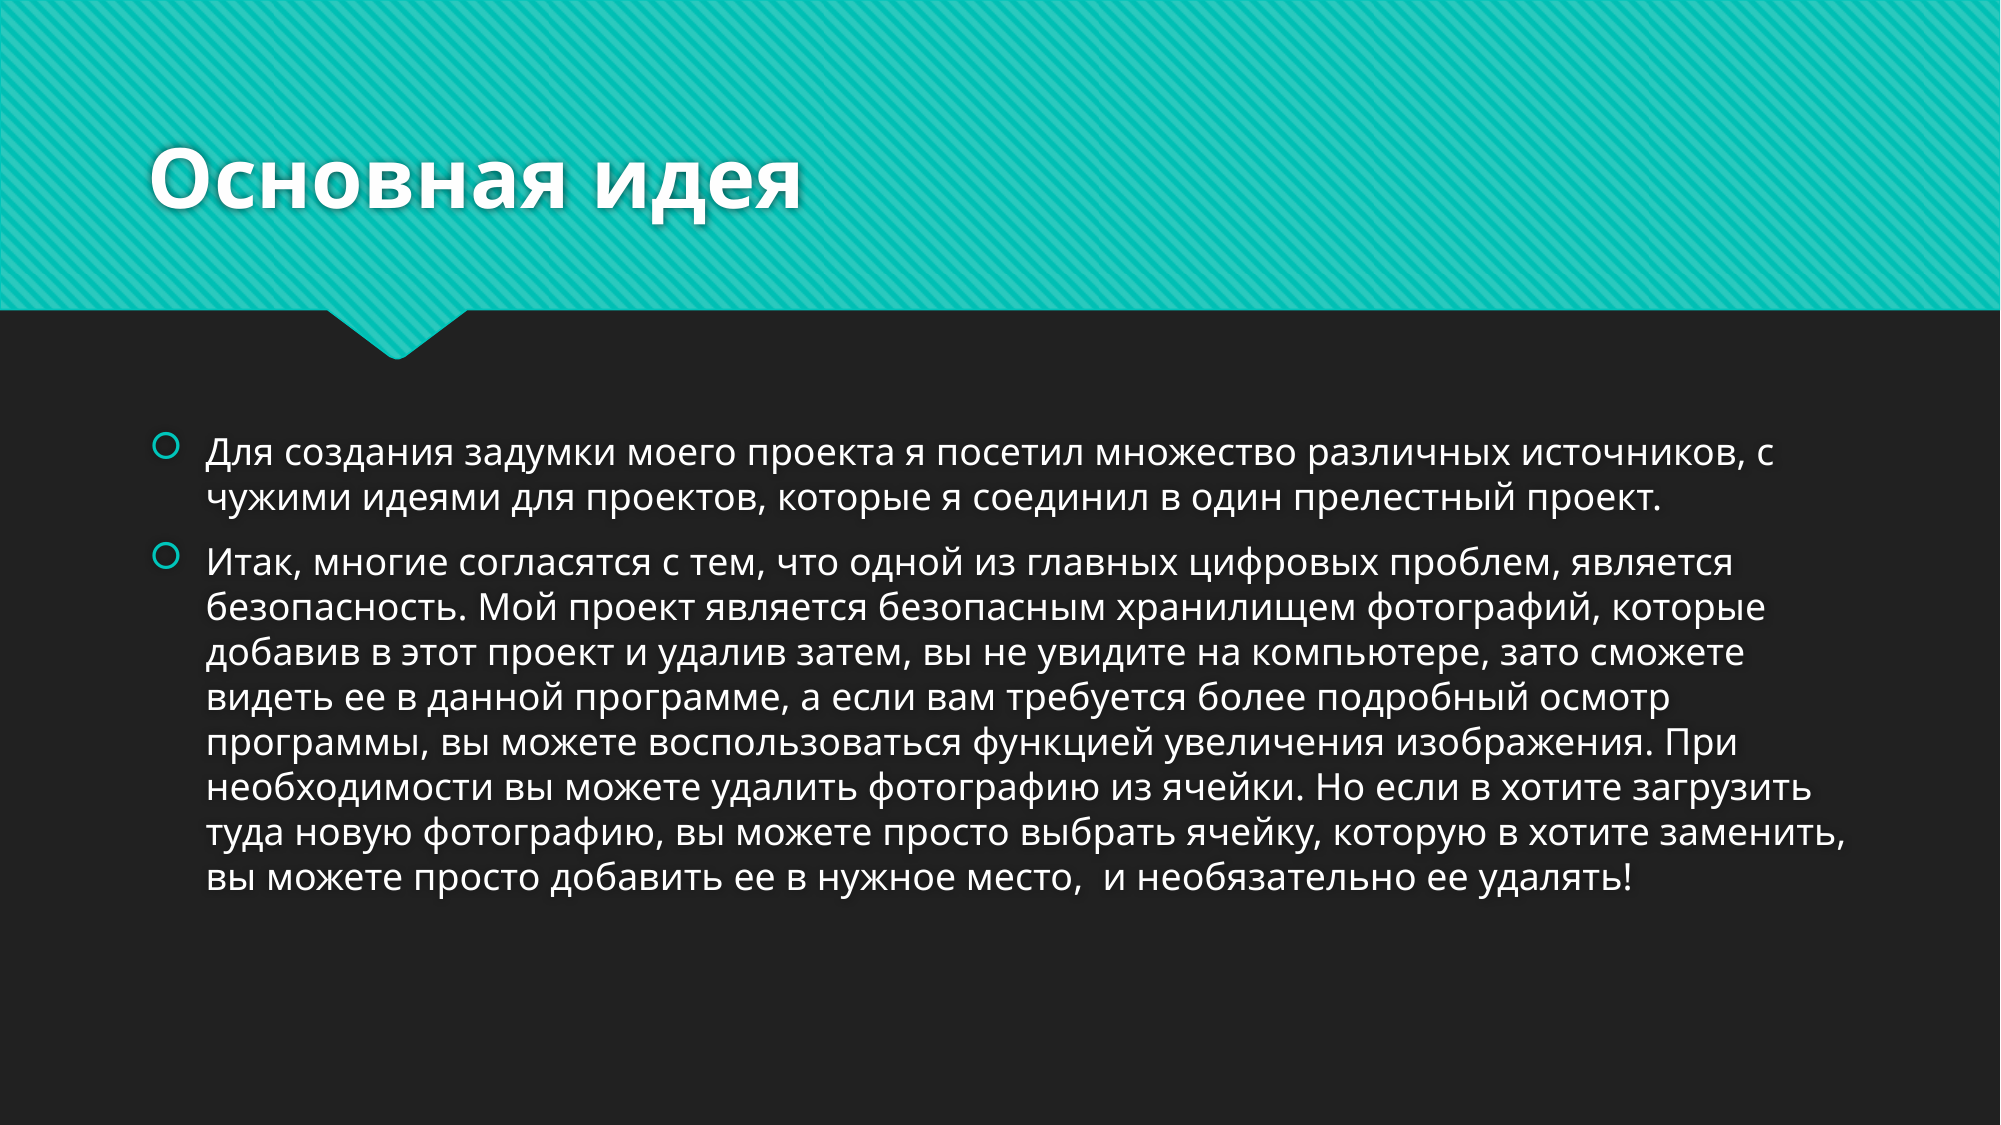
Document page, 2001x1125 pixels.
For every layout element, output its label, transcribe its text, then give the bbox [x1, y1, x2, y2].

title Основная идея [132, 73, 1868, 233]
list Для создания задумки моего проекта я посетил множество различных источников, с чужими идеями для проектов, которые я соединил в один прелестный проект. Итак, многие согласятся с тем, что одной из главных цифровых проблем, является безопасность. Мой проект является безопасным хранилищем фотографий, которые добавив в этот проект и удалив затем, вы не увидите на компьютере, зато сможете видеть ее в данной программе, а если вам требуется более подробный осмотр программы, вы можете воспользоваться функцией увеличения изображения. При необходимости вы можете удалить фотографию из ячейки. Но если в хотите загрузить туда новую фотографию, вы можете просто выбрать ячейку, которую в хотите заменить, вы можете просто добавить ее в нужное место, и необязательно ее удалять! [134, 364, 1866, 962]
